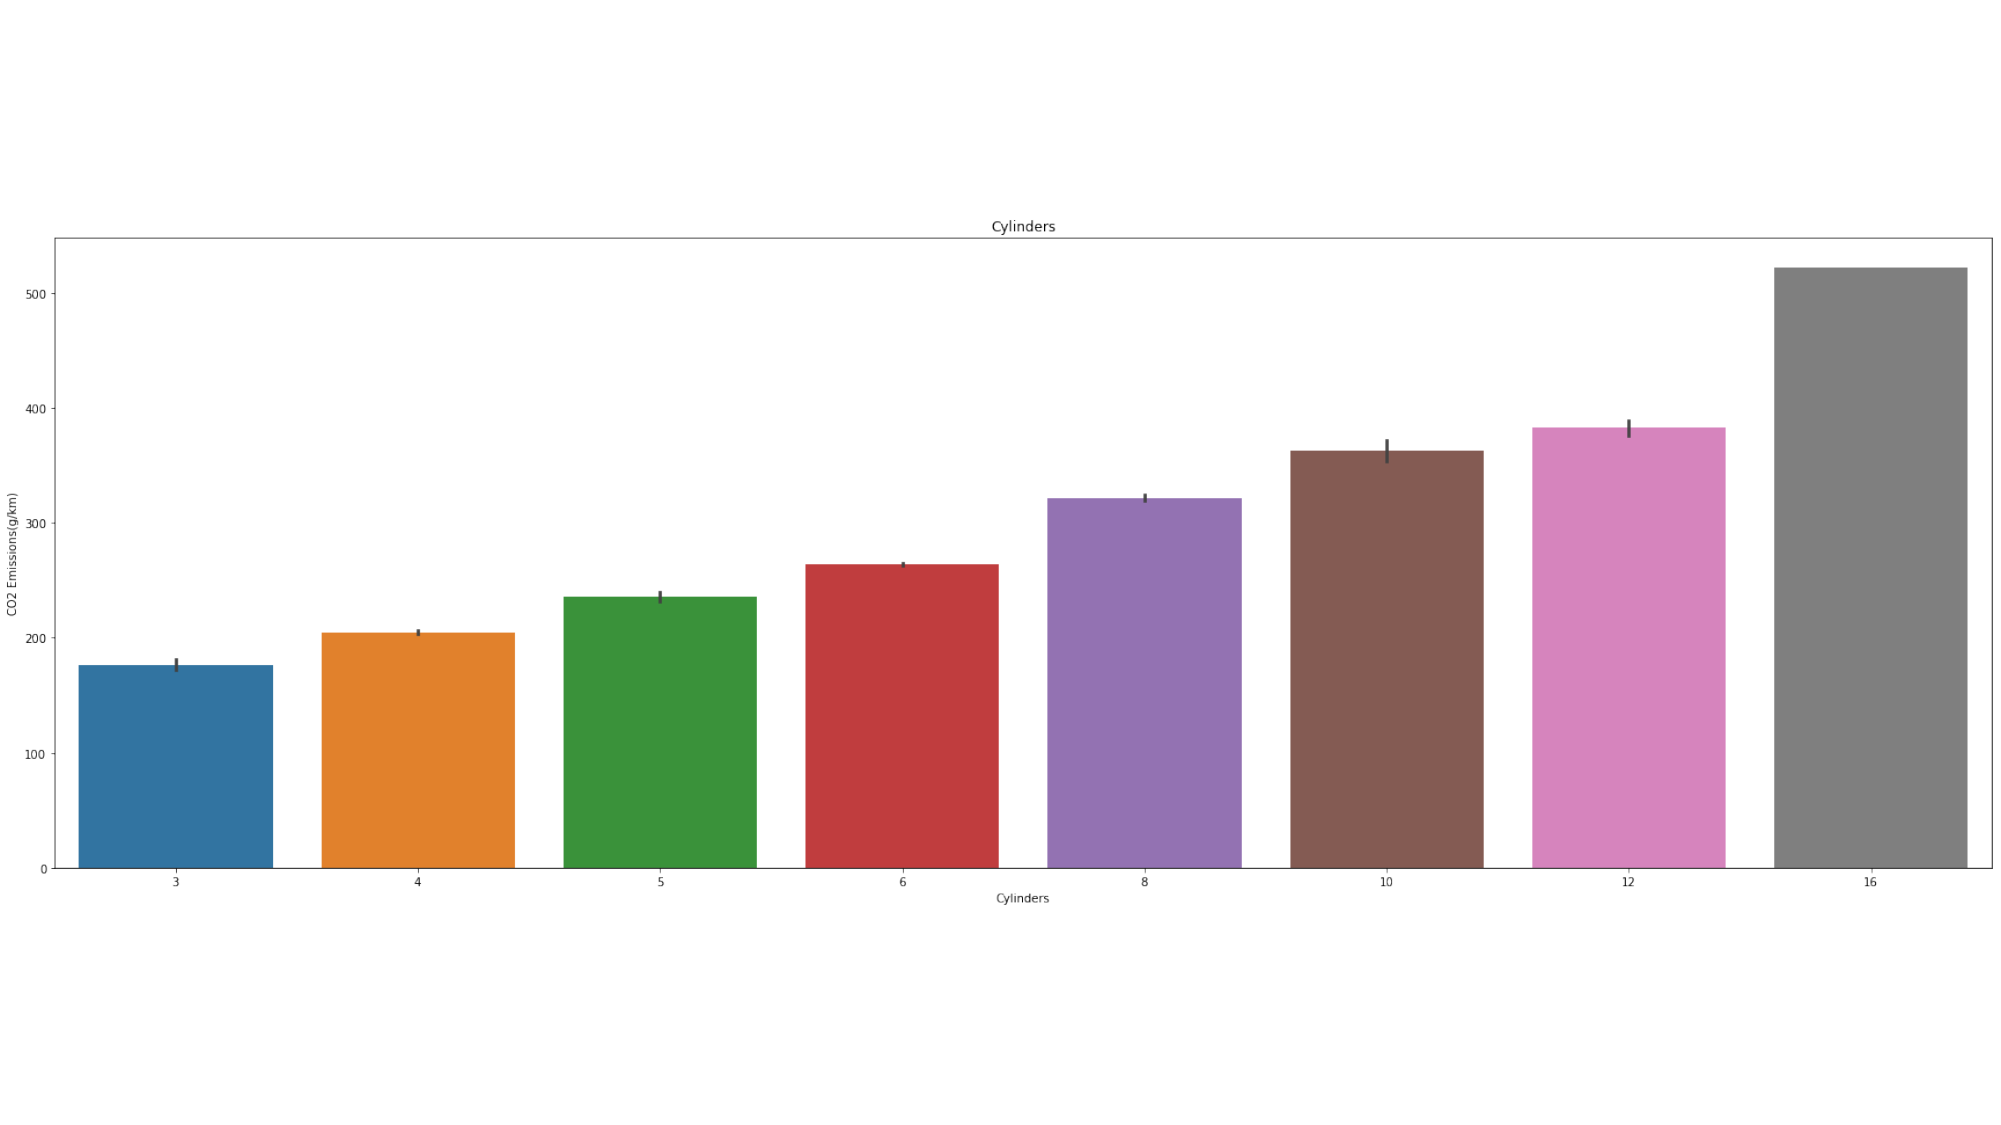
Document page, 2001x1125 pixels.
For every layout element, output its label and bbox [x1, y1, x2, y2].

picture [0, 212, 2000, 912]
